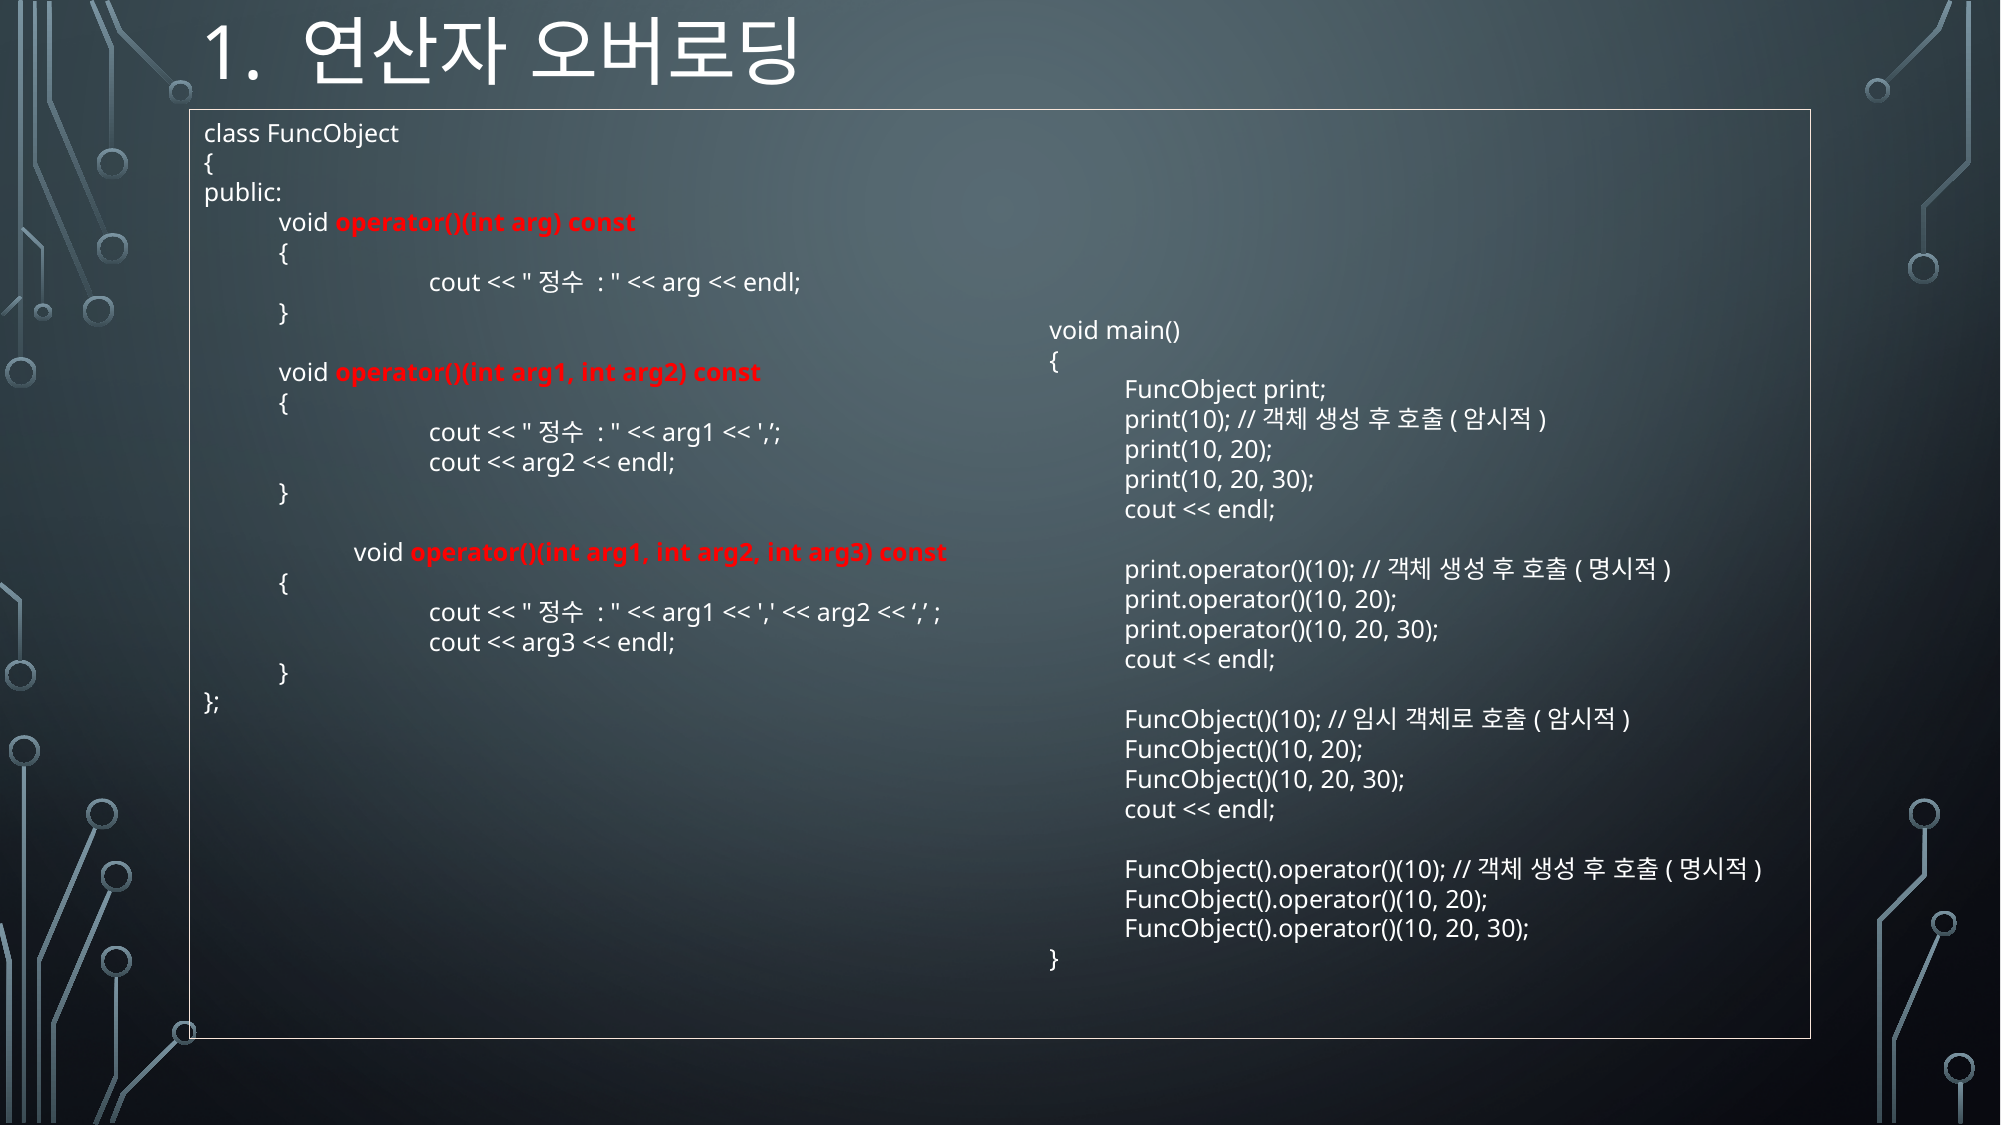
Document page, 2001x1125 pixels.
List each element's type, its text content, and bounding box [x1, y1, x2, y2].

text_box void main() { FuncObject print; print(10); //객체 생성 후 호출(암시적) print(10, 20); print(10, 20, 30); cout << endl; print.operator()(10); //객체 생성 후 호출(명시적) print.operator()(10, 20); print.operator()(10, 20, 30); cout << endl; FuncObject()(10); //임시 객체로 호출(암시적) FuncObject()(10, 20); FuncObject()(10, 20, 30); cout << endl; FuncObject().operator()(10); //객체 생성 후 호출(명시적) FuncObject().operator()(10, 20); FuncObject().operator()(10, 20, 30); } [1034, 306, 1777, 1026]
title 1. 연산자 오버로딩 [185, 0, 1811, 110]
text_box class FuncObject { public: void operator()(int arg) const { cout << "정수 : " << arg << endl; } void operator()(int arg1, int arg2) const { cout << "정수 : " << arg1 << ',’; cout << arg2 << endl; } void operator()(int arg1, int arg2, int arg3) const { cout << "정수 : " << arg1 << ',' << arg2 << ‘,’ ; cout << arg3 << endl; } }; [189, 109, 1811, 1039]
